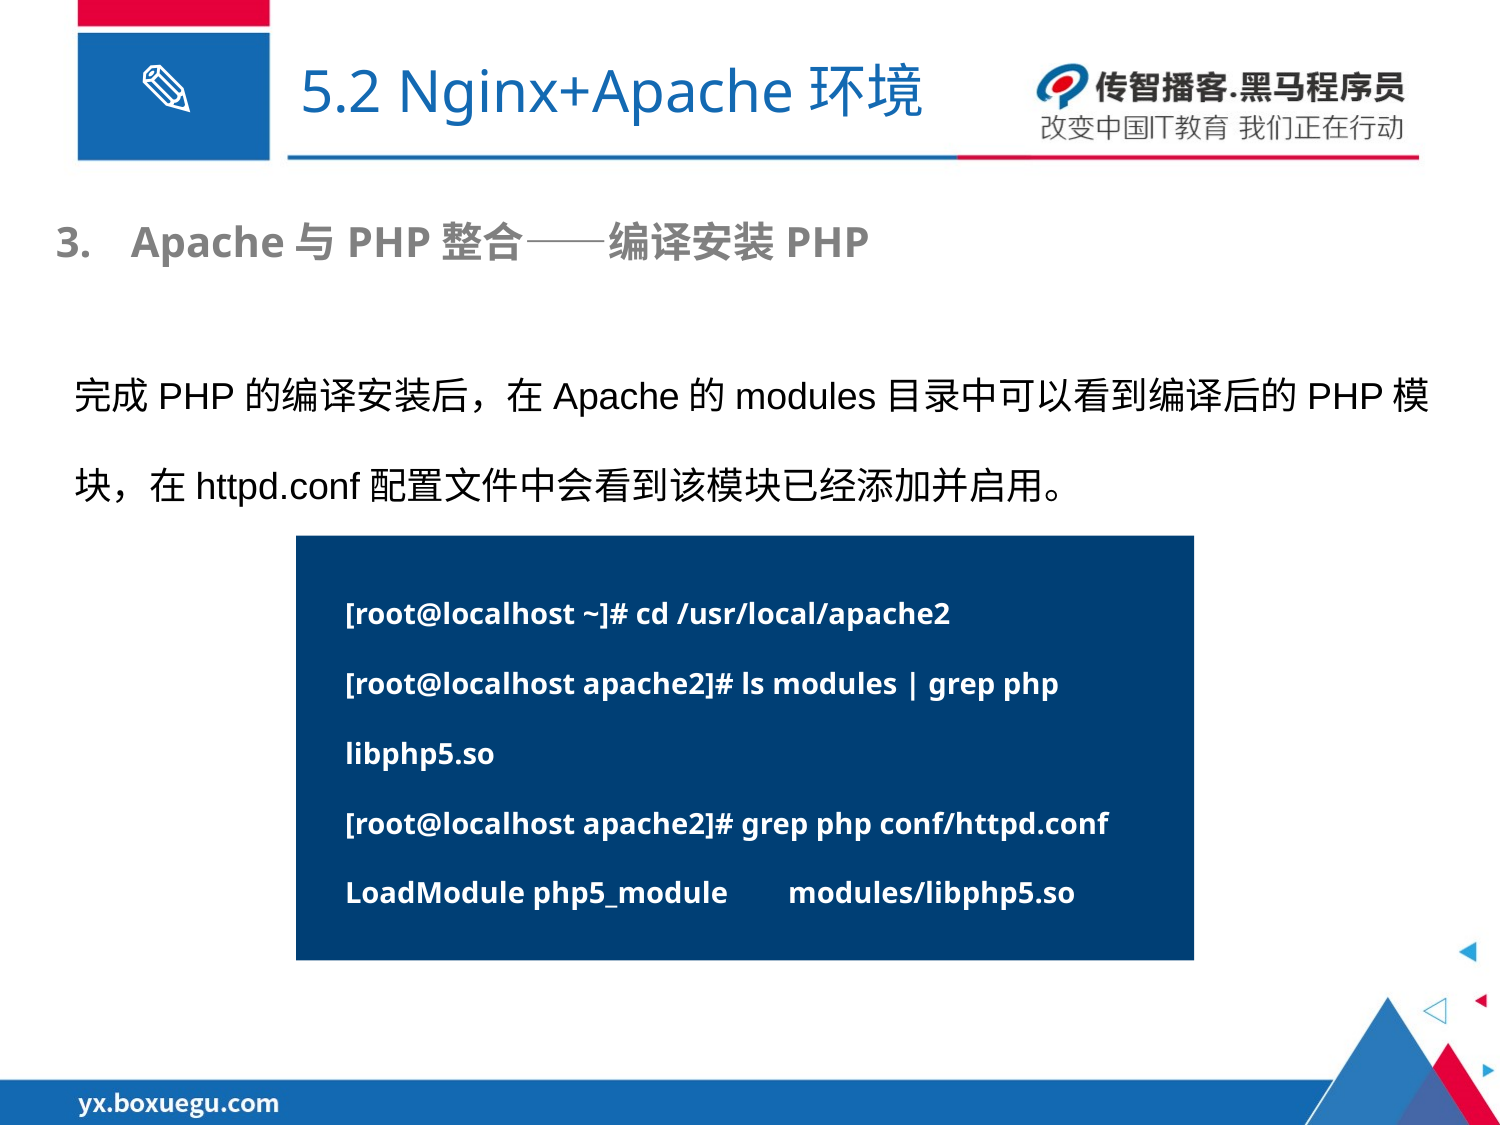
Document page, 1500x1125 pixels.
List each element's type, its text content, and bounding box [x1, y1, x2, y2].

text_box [295, 535, 1195, 961]
text_box Apache与PHP整合——编译安装PHP [41, 208, 1424, 274]
text_box 完成PHP的编译安装后，在Apache的modules目录中可以看到编译后的PHP模块，在httpd.conf配置文件中会看到该模块已经添加并启用。 [59, 319, 1487, 515]
title 5.2 Nginx+Apache环境 [285, 25, 1137, 153]
picture [0, 0, 1500, 1125]
